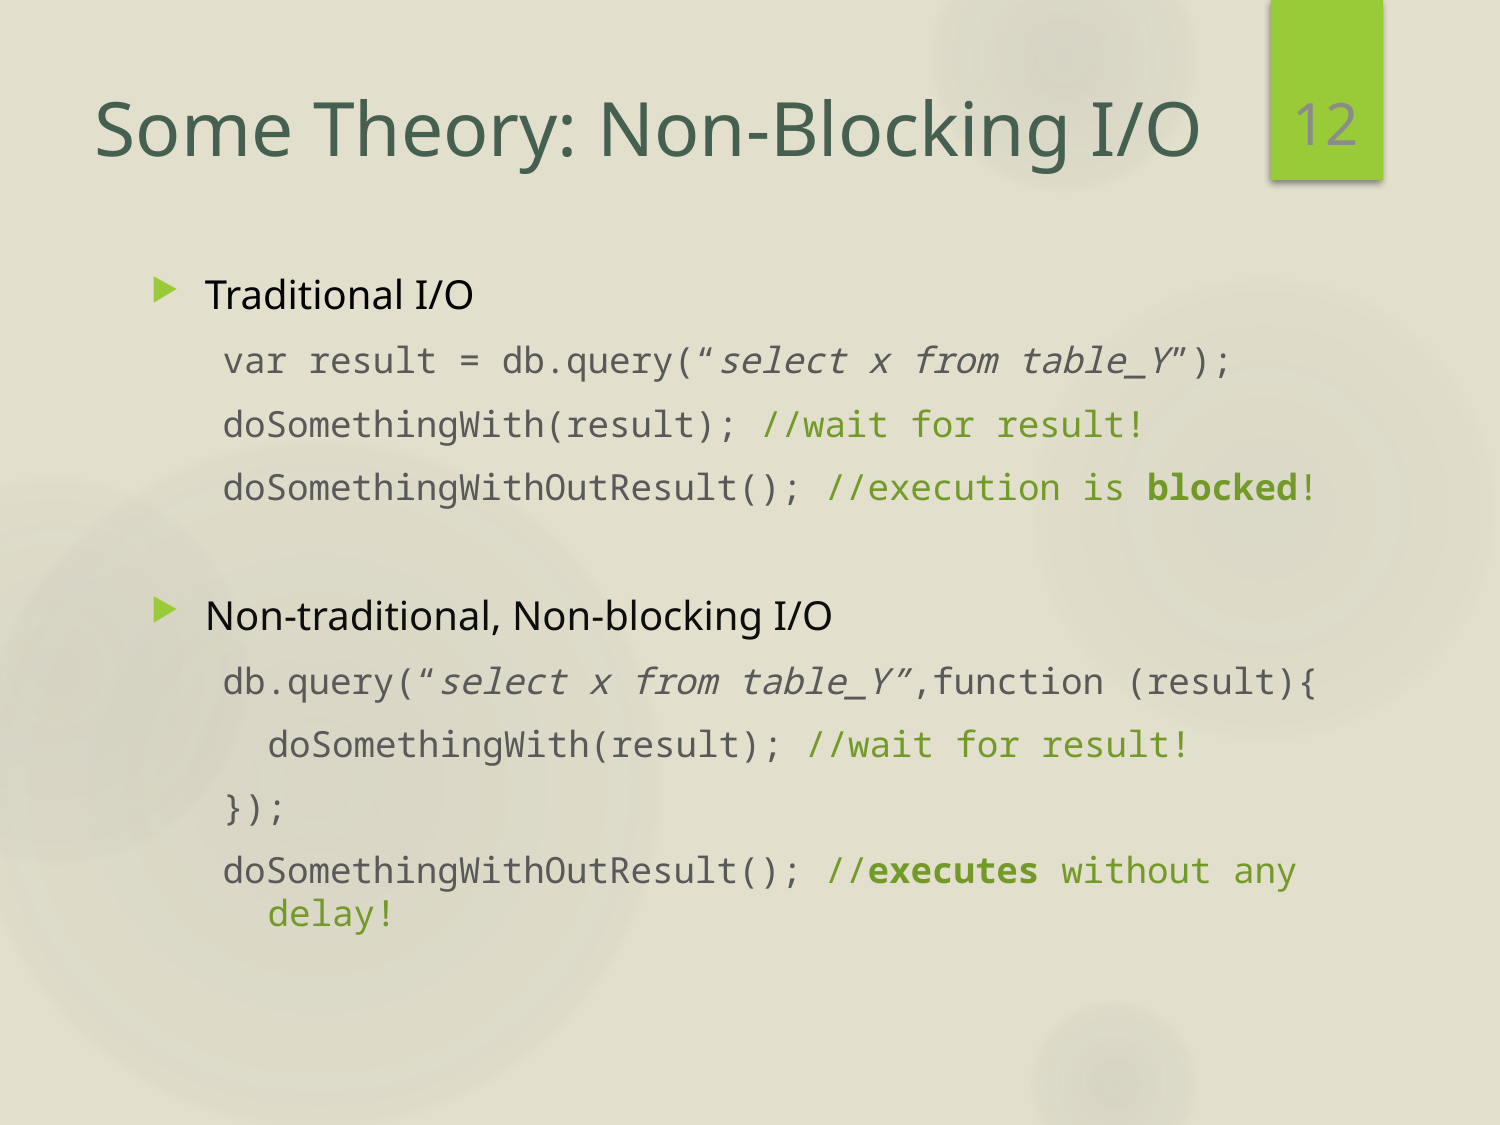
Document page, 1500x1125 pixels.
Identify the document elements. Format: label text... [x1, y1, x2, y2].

list Traditional I/O var result = db.query(“select x from table_Y”); doSomethingWith(result); //wait for result! doSomethingWithOutResult(); //execution is blocked! Non-traditional, Non-blocking I/O db.query(“select x from table_Y”,function (result){ doSomethingWith(result); //wait for result! }); doSomethingWithOutResult(); //executes without any delay! [135, 262, 1340, 1025]
title Some Theory: Non-Blocking I/O [79, 74, 1237, 188]
slide_number 12 [1273, 48, 1378, 175]
